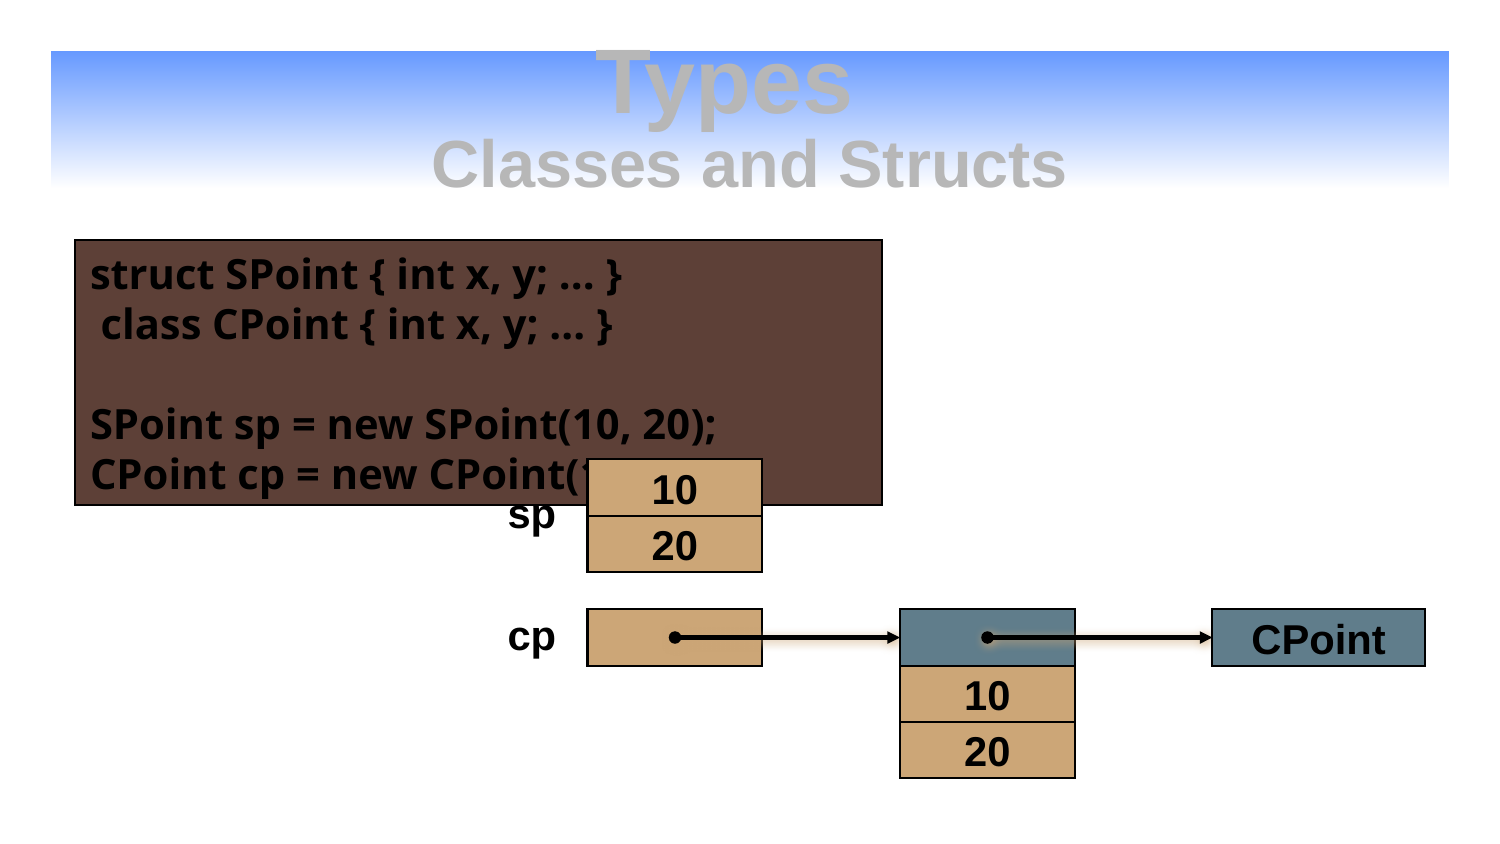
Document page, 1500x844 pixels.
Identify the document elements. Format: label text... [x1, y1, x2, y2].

title Types Classes and Structs [51, 51, 1449, 189]
text_box [900, 609, 1075, 665]
text_box 20 [900, 721, 1075, 779]
text_box 10 [900, 665, 1075, 721]
text_box sp [474, 479, 572, 545]
text_box struct SPoint { int x, y; ... } class CPoint { int x, y; ... } SPoint sp = new SPoint(10, 20); CPoint cp = new CPoint(10, 20); [74, 240, 883, 506]
text_box 10 [587, 459, 763, 515]
text_box 20 [587, 515, 763, 572]
text_box CPoint [1212, 609, 1425, 666]
text_box cp [474, 601, 572, 667]
text_box [587, 609, 763, 666]
